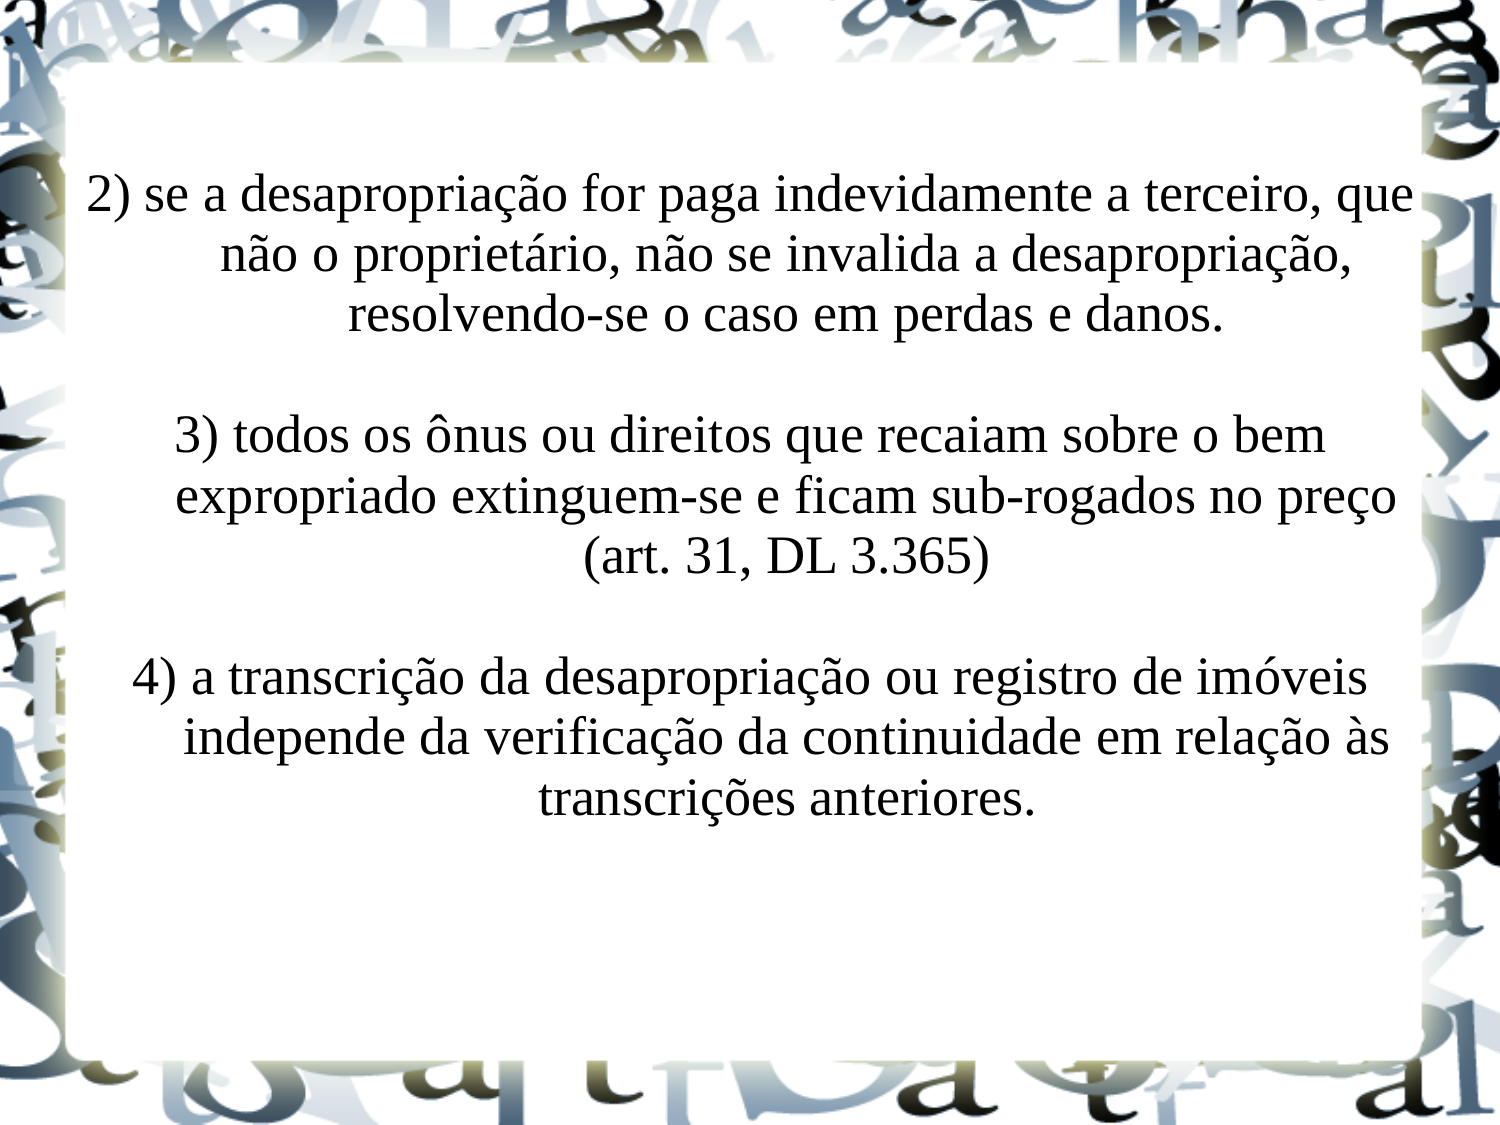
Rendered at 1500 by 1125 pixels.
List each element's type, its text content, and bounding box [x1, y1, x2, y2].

text_box 2) se a desapropriação for paga indevidamente a terceiro, que não o proprietário, não se invalida a desapropriação, resolvendo-se o caso em perdas e danos. 3) todos os ônus ou direitos que recaiam sobre o bem expropriado extinguem-se e ficam sub-rogados no preço (art. 31, DL 3.365) 4) a transcrição da desapropriação ou registro de imóveis independe da verificação da continuidade em relação às transcrições anteriores. [53, 90, 1447, 835]
picture [0, 0, 1500, 1125]
